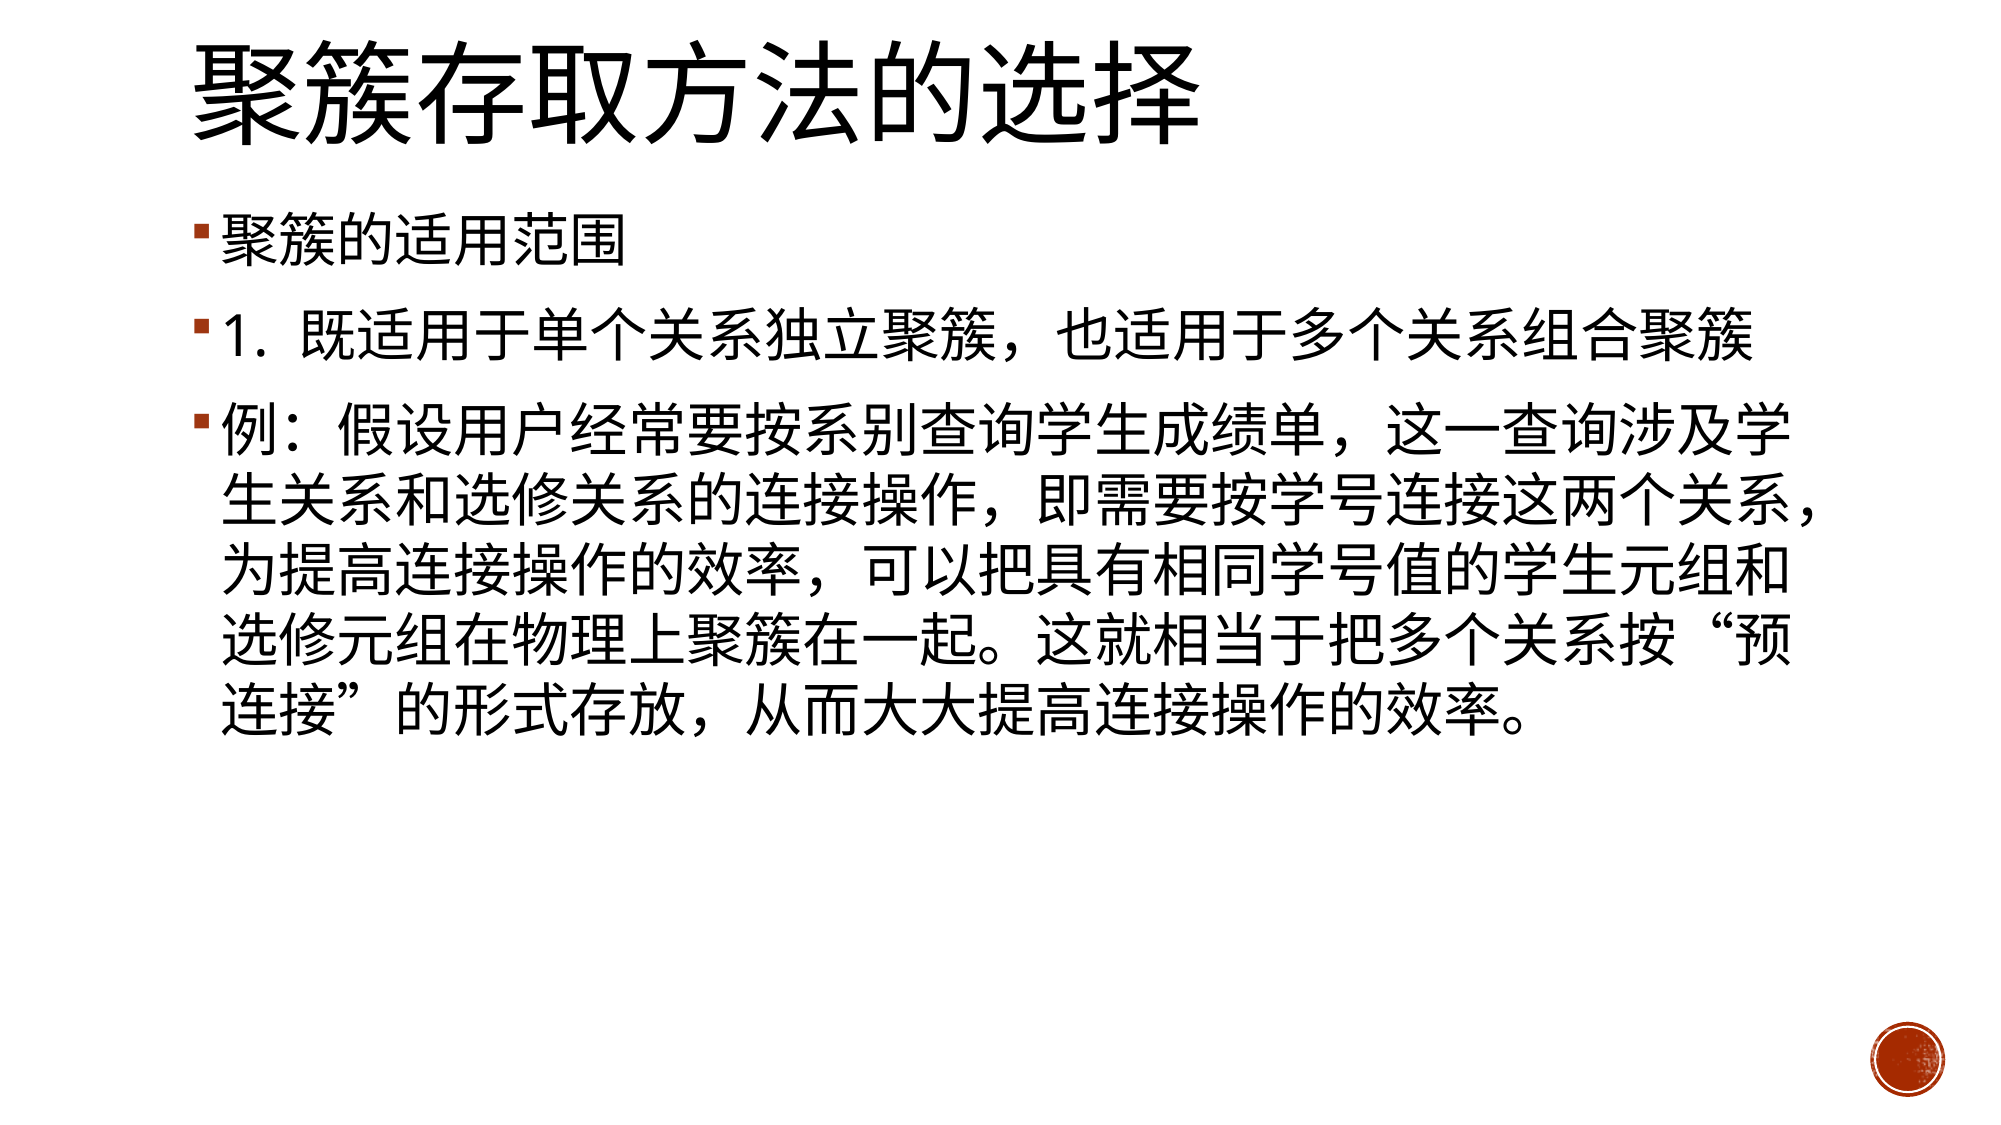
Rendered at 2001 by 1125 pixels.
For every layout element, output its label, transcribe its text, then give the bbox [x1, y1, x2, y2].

title 聚簇存取方法的选择 [175, 12, 1826, 186]
slide_number [1855, 1028, 1961, 1089]
list 聚簇的适用范围 1. 既适用于单个关系独立聚簇，也适用于多个关系组合聚簇 例：假设用户经常要按系别查询学生成绩单，这一查询涉及学生关系和选修关系的连接操作，即需要按学号连接这两个关系，为提高连接操作的效率，可以把具有相同学号值的学生元组和选修元组在物理上聚簇在一起。这就相当于把多个关系按“预连接”的形式存放，从而大大提高连接操作的效率。 [175, 195, 1826, 1013]
